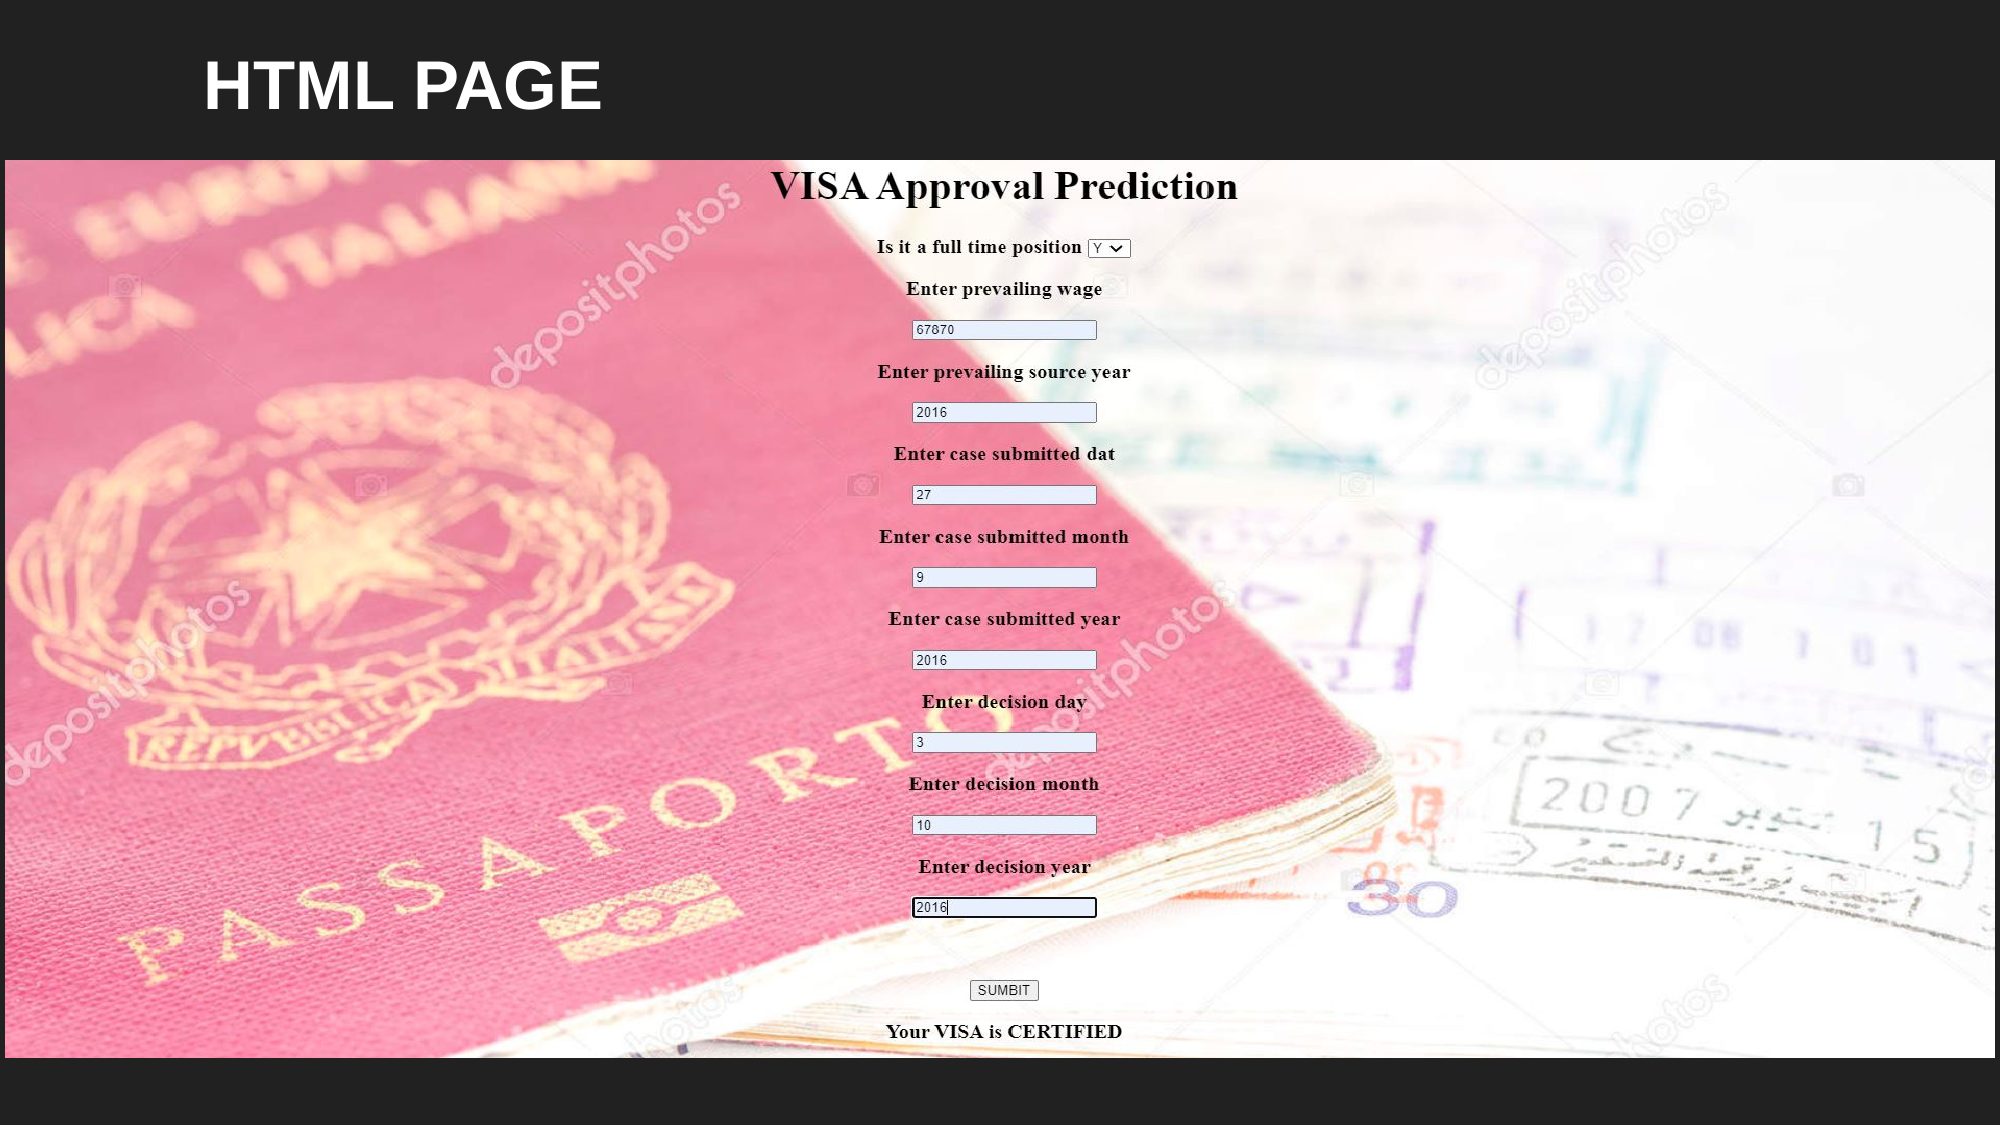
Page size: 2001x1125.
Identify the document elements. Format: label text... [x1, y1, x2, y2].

title HTML PAGE [44, 20, 763, 144]
picture [5, 160, 1995, 1058]
